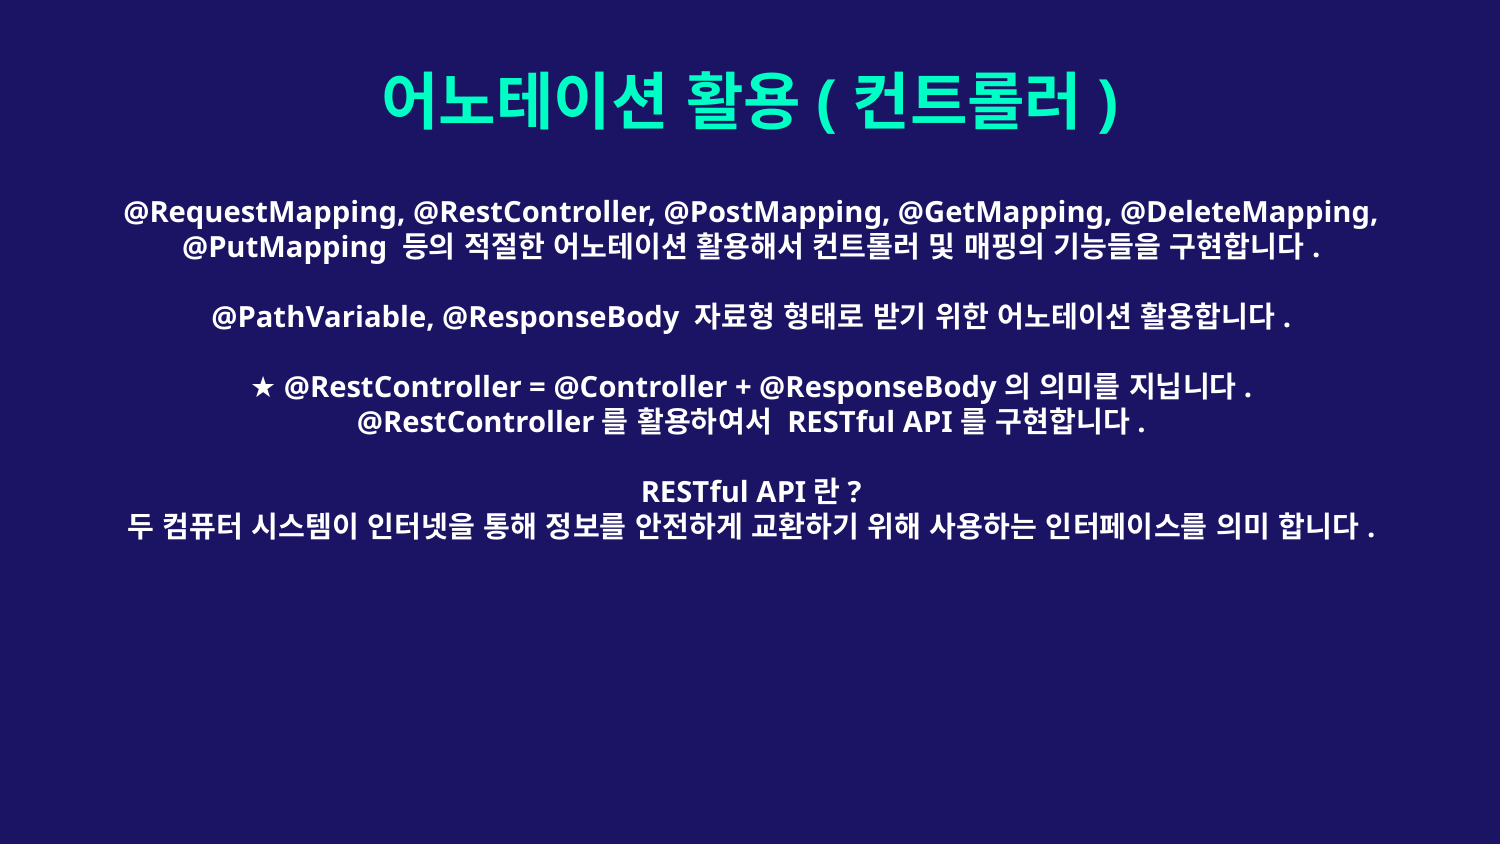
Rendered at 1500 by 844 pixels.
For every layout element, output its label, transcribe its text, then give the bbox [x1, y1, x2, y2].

title 어노테이션 활용(컨트롤러) [209, 46, 1291, 157]
text_box @RequestMapping, @RestController, @PostMapping, @GetMapping, @DeleteMapping, @PutMapping 등의 적절한 어노테이션 활용해서 컨트롤러 및 매핑의 기능들을 구현합니다. @PathVariable, @ResponseBody 자료형 형태로 받기 위한 어노테이션 활용합니다. ★ @RestController = @Controller + @ResponseBody의 의미를 지닙니다. @RestController를 활용하여서 RESTful API를 구현합니다. RESTful API란? 두 컴퓨터 시스템이 인터넷을 통해 정보를 안전하게 교환하기 위해 사용하는 인터페이스를 의미 합니다. [56, 186, 1447, 586]
